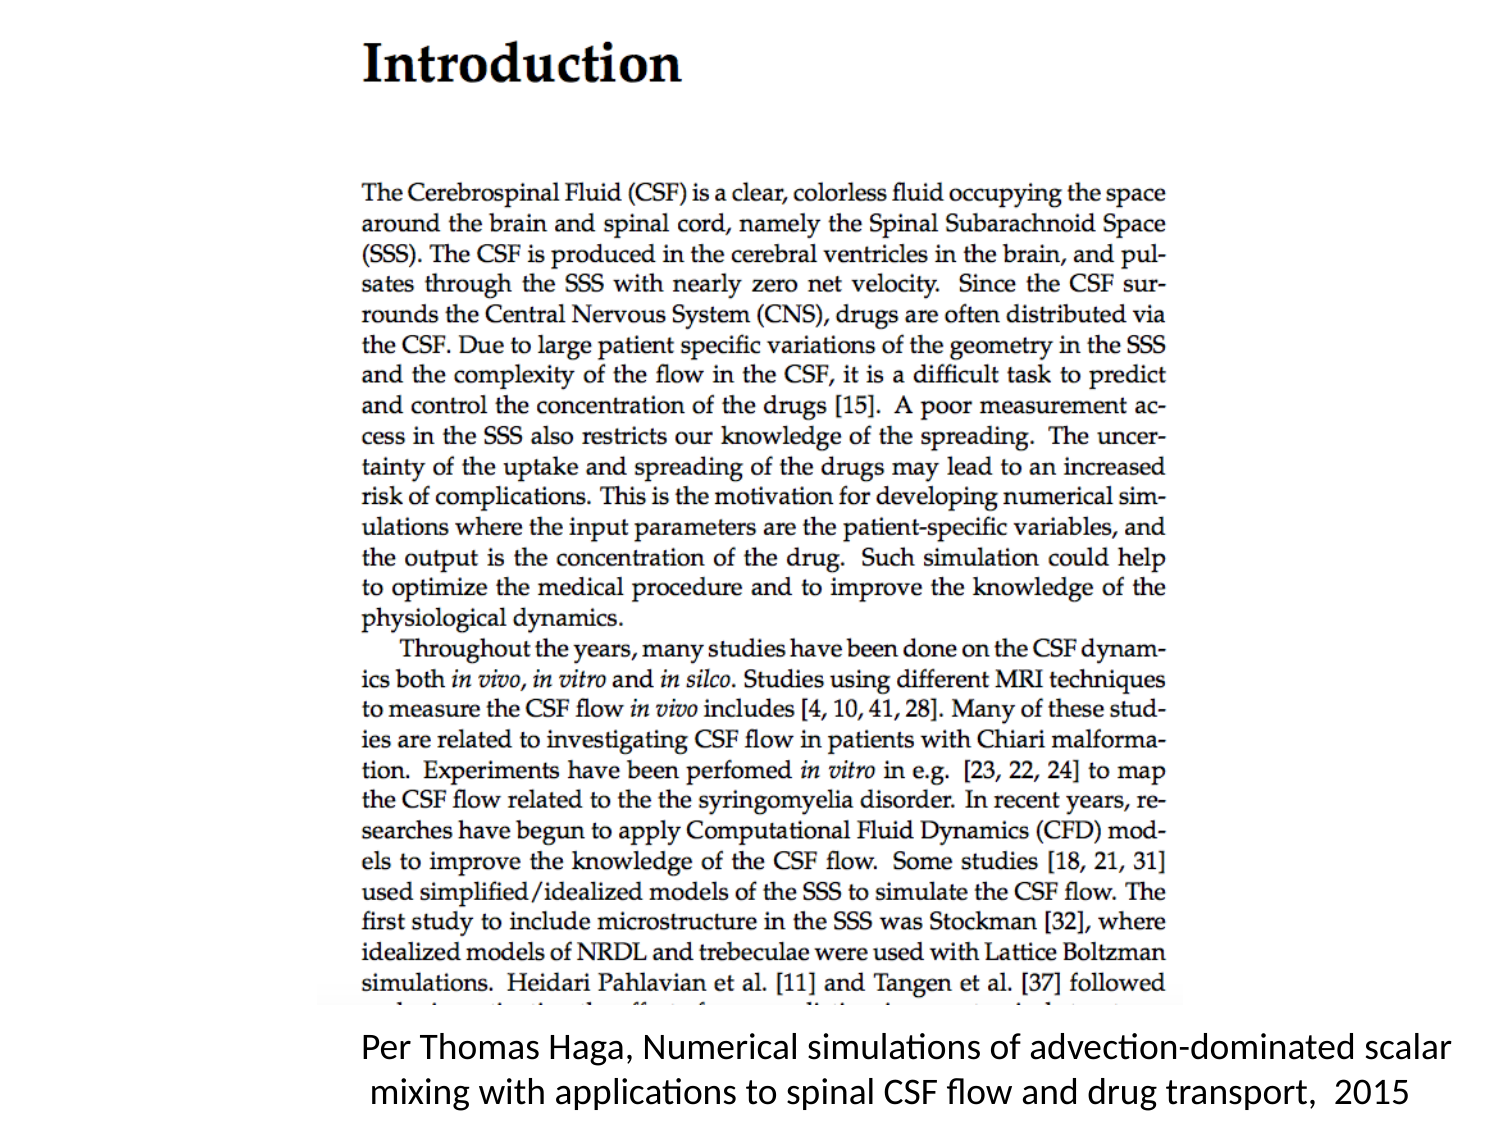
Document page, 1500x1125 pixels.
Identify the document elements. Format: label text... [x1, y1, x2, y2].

text_box Per Thomas Haga, Numerical simulations of advection-dominated scalar mixing with applications to spinal CSF flow and drug transport, 2015 [346, 1015, 1468, 1125]
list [74, 33, 1426, 1006]
